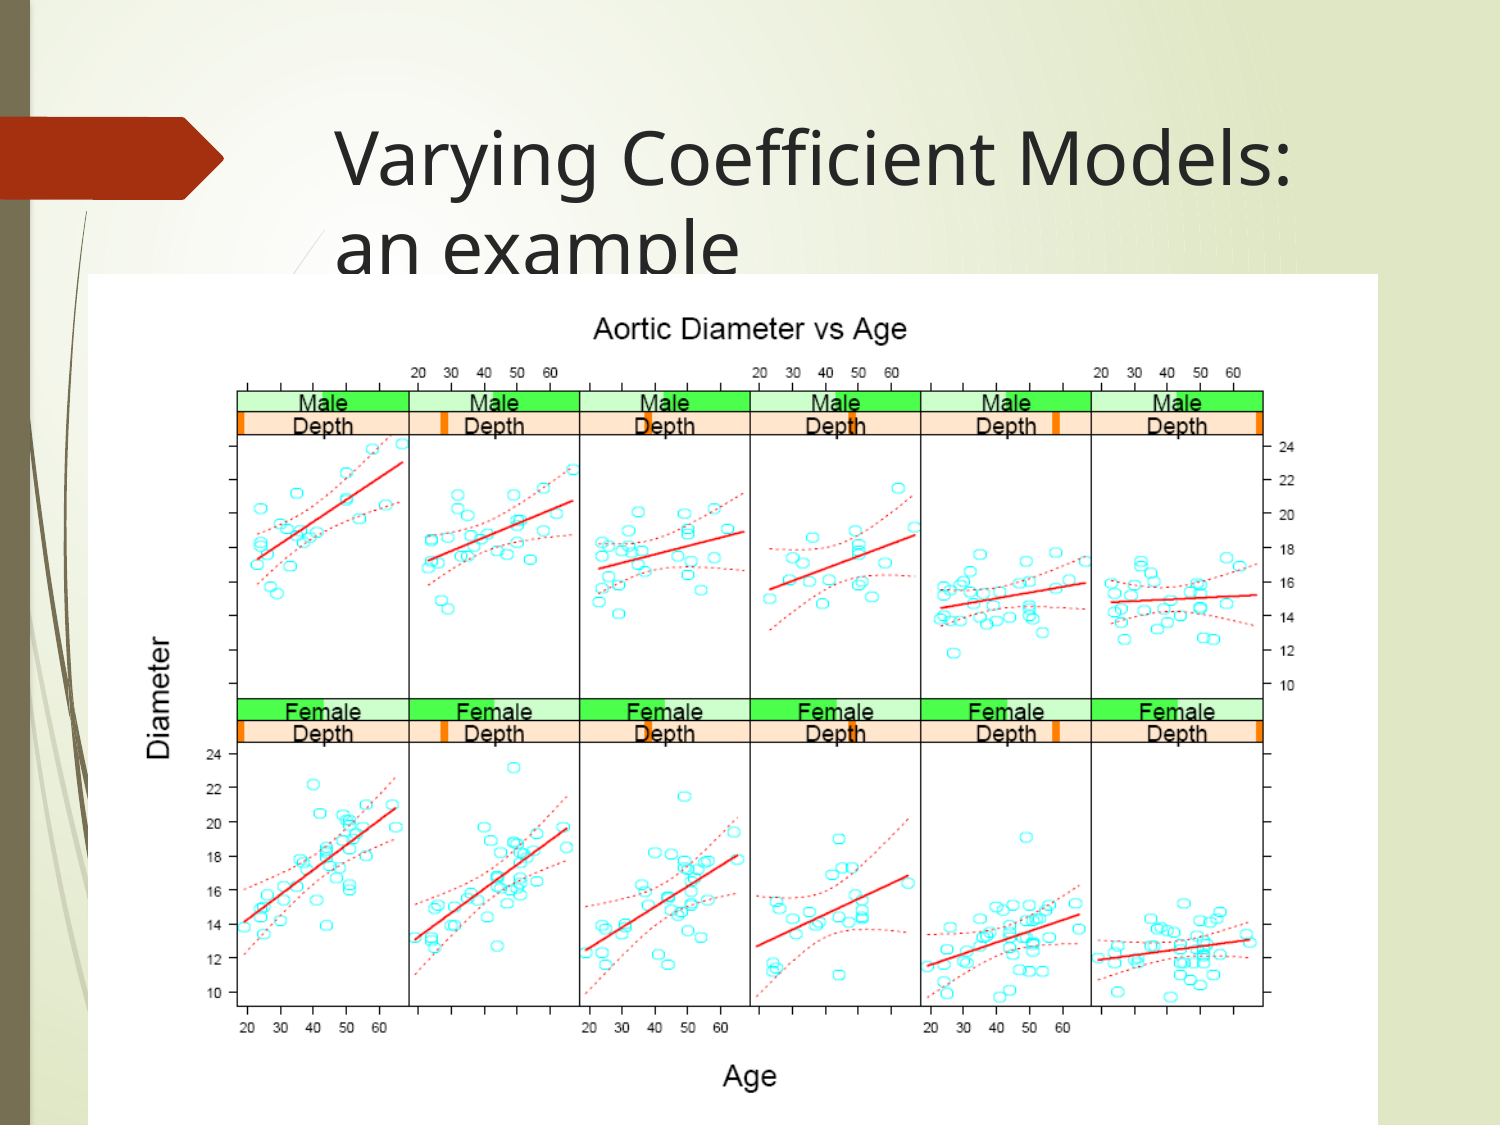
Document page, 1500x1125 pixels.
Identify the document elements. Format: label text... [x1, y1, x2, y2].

picture [88, 274, 1378, 1125]
title Varying Coefficient Models: an example [319, 102, 1400, 313]
